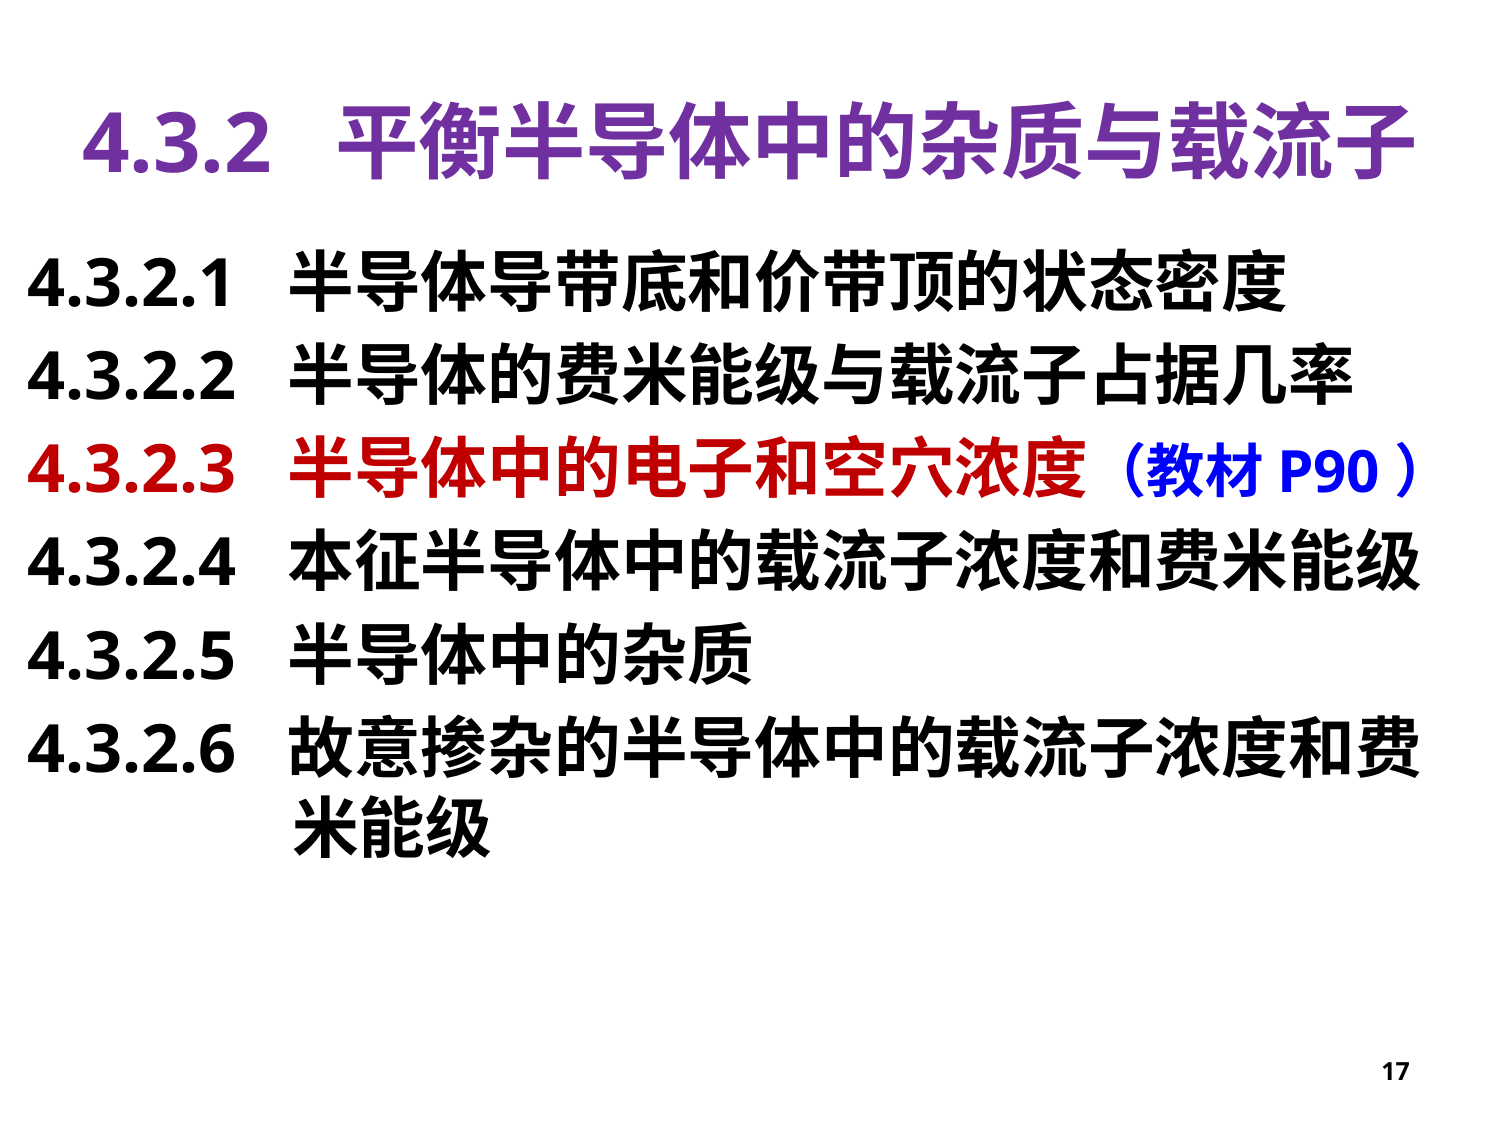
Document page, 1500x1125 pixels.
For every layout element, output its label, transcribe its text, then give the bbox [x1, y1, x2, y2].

slide_number 17 [1074, 1042, 1425, 1103]
list 4.3.2.1 半导体导带底和价带顶的状态密度 4.3.2.2 半导体的费米能级与载流子占据几率 4.3.2.3 半导体中的电子和空穴浓度（教材P90） 4.3.2.4 本征半导体中的载流子浓度和费米能级 4.3.2.5 半导体中的杂质 4.3.2.6 故意掺杂的半导体中的载流子浓度和费米能级 [11, 231, 1495, 975]
title 4.3.2 平衡半导体中的杂质与载流子 [0, 45, 1500, 233]
